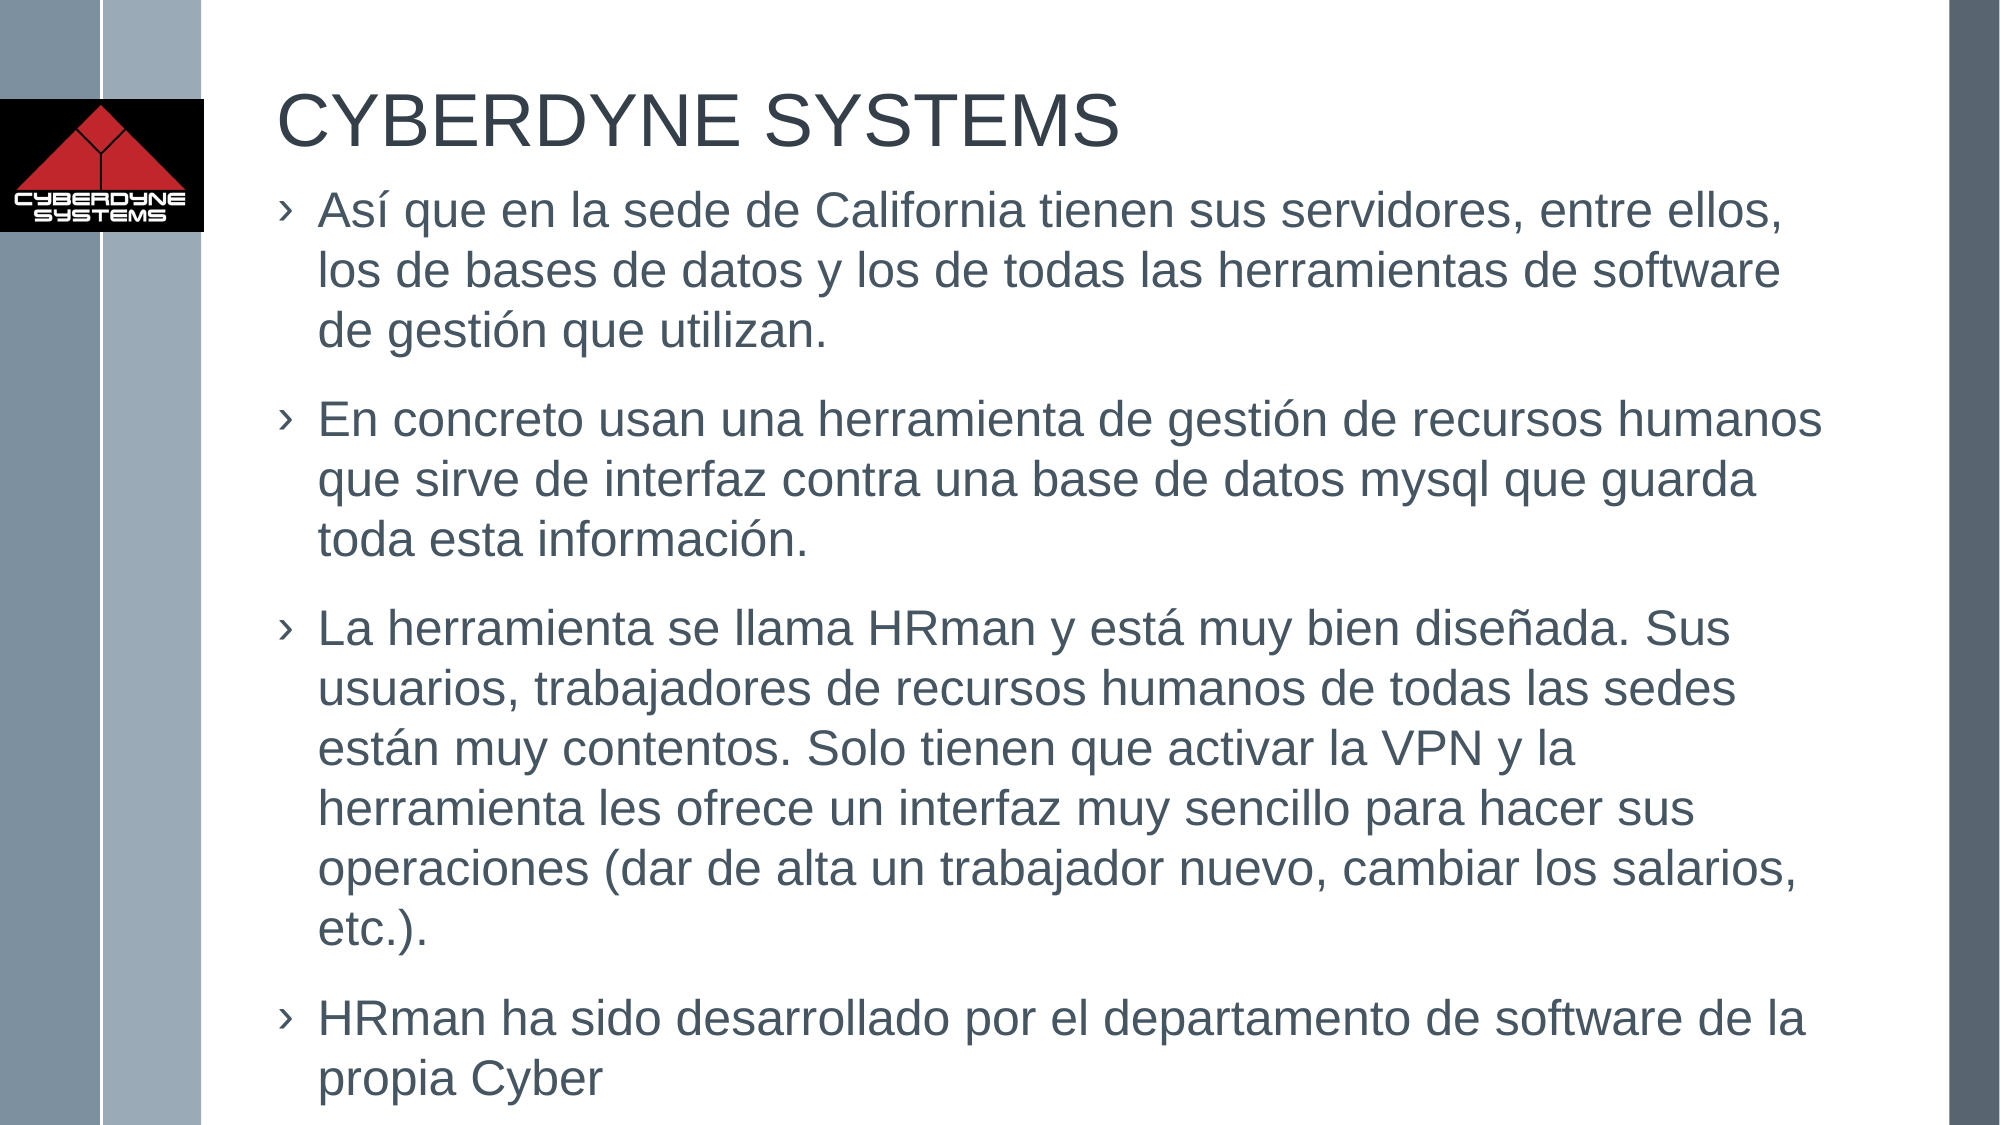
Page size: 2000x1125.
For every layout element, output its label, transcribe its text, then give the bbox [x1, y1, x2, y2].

list Así que en la sede de California tienen sus servidores, entre ellos, los de bases de datos y los de todas las herramientas de software de gestión que utilizan. En concreto usan una herramienta de gestión de recursos humanos que sirve de interfaz contra una base de datos mysql que guarda toda esta información. La herramienta se llama HRman y está muy bien diseñada. Sus usuarios, trabajadores de recursos humanos de todas las sedes están muy contentos. Solo tienen que activar la VPN y la herramienta les ofrece un interfaz muy sencillo para hacer sus operaciones (dar de alta un trabajador nuevo, cambiar los salarios, etc.). HRman ha sido desarrollado por el departamento de software de la propia Cyber [262, 169, 1867, 1125]
title CYBERDYNE SYSTEMS [261, 75, 1867, 170]
picture [0, 99, 204, 232]
